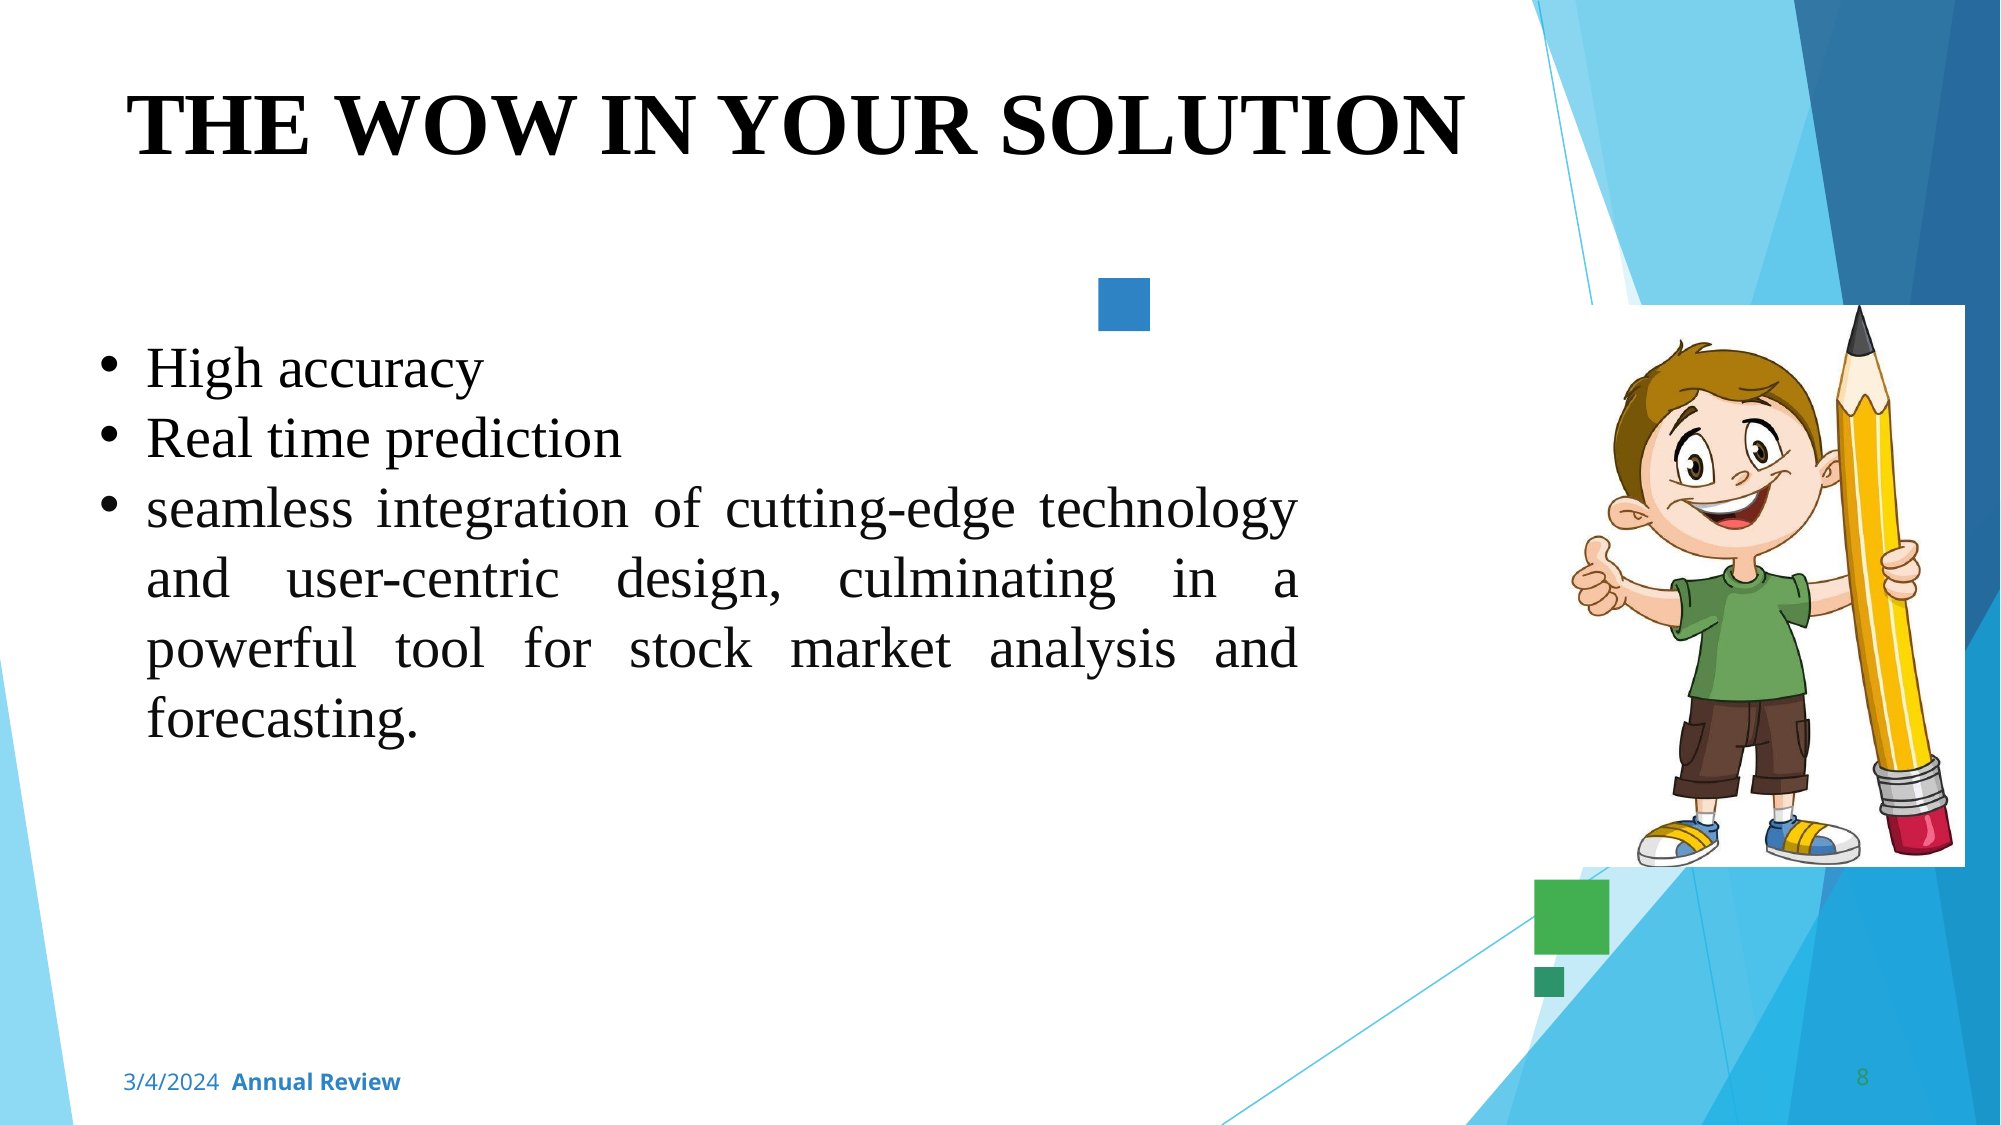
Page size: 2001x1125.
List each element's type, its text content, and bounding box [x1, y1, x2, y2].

text_box [1534, 879, 1610, 955]
text_box ‹#› [1849, 1061, 1888, 1095]
text_box 3/4/2024 Annual Review [123, 1063, 415, 1096]
text_box [1534, 967, 1565, 997]
picture [1559, 305, 1965, 867]
list High accuracy Real time prediction seamless integration of cutting-edge technology and user-centric design, culminating in a powerful tool for stock market analysis and forecasting. [99, 258, 1300, 897]
title THE WOW IN YOUR SOLUTION [123, 63, 1877, 254]
